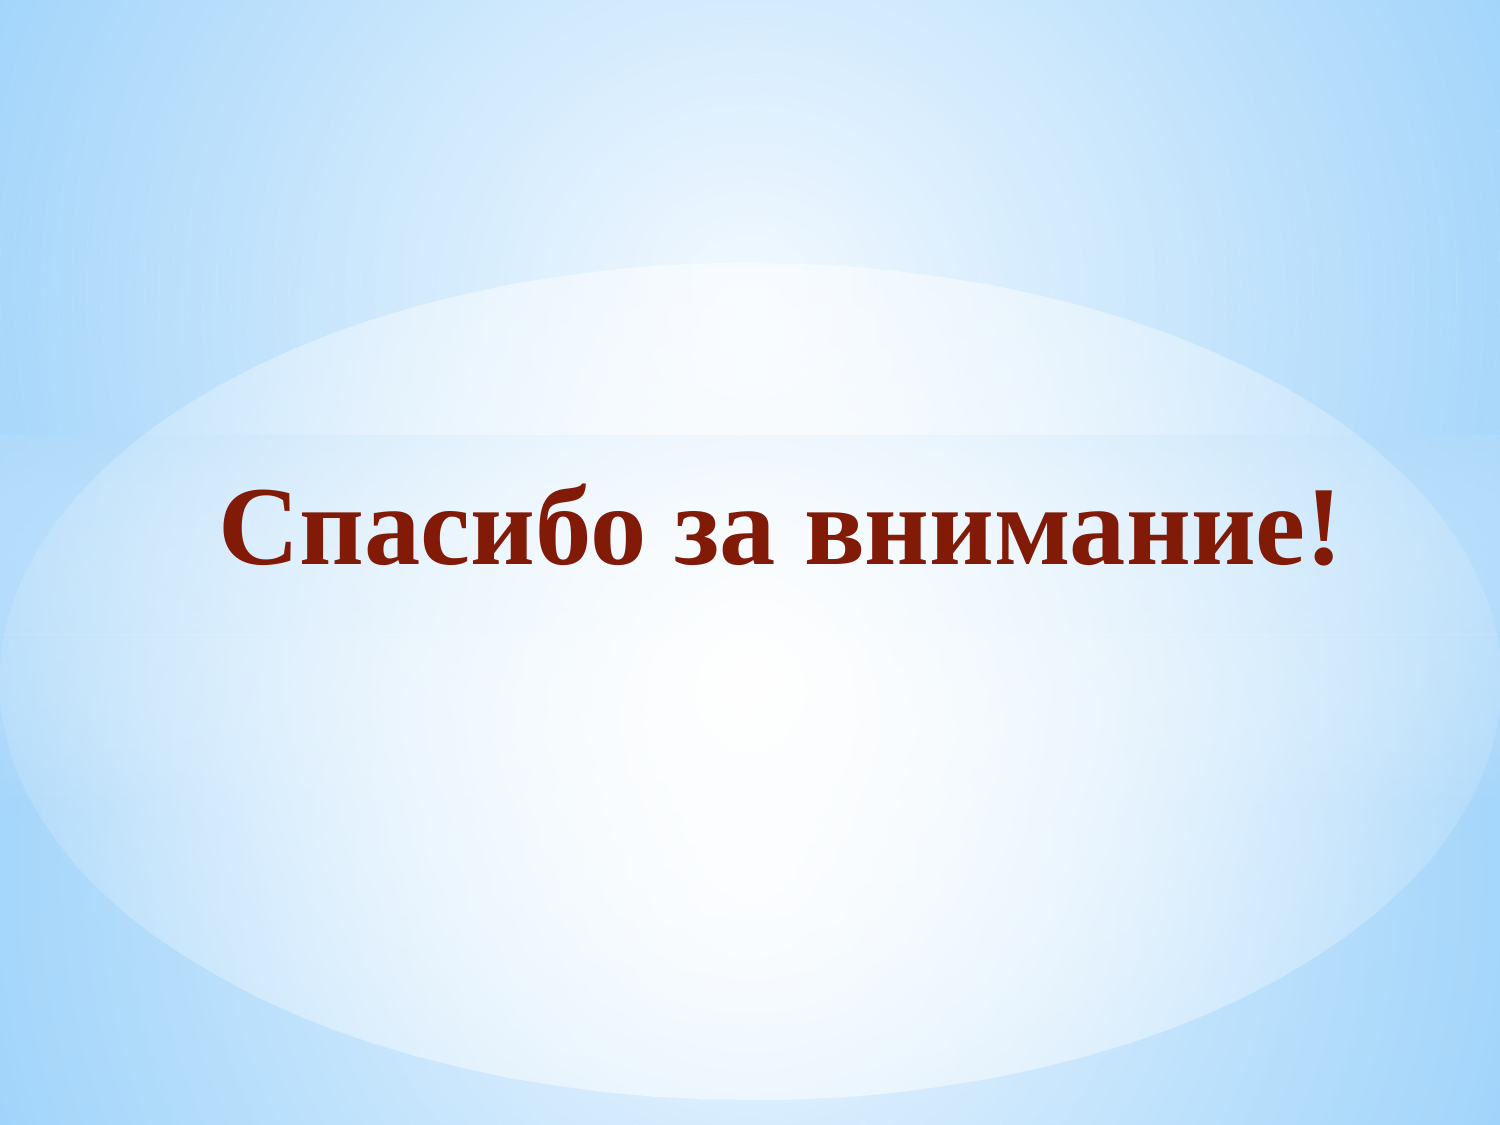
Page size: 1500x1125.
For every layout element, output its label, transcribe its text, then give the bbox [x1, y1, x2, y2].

text_box Спасибо за внимание! [203, 444, 1359, 595]
